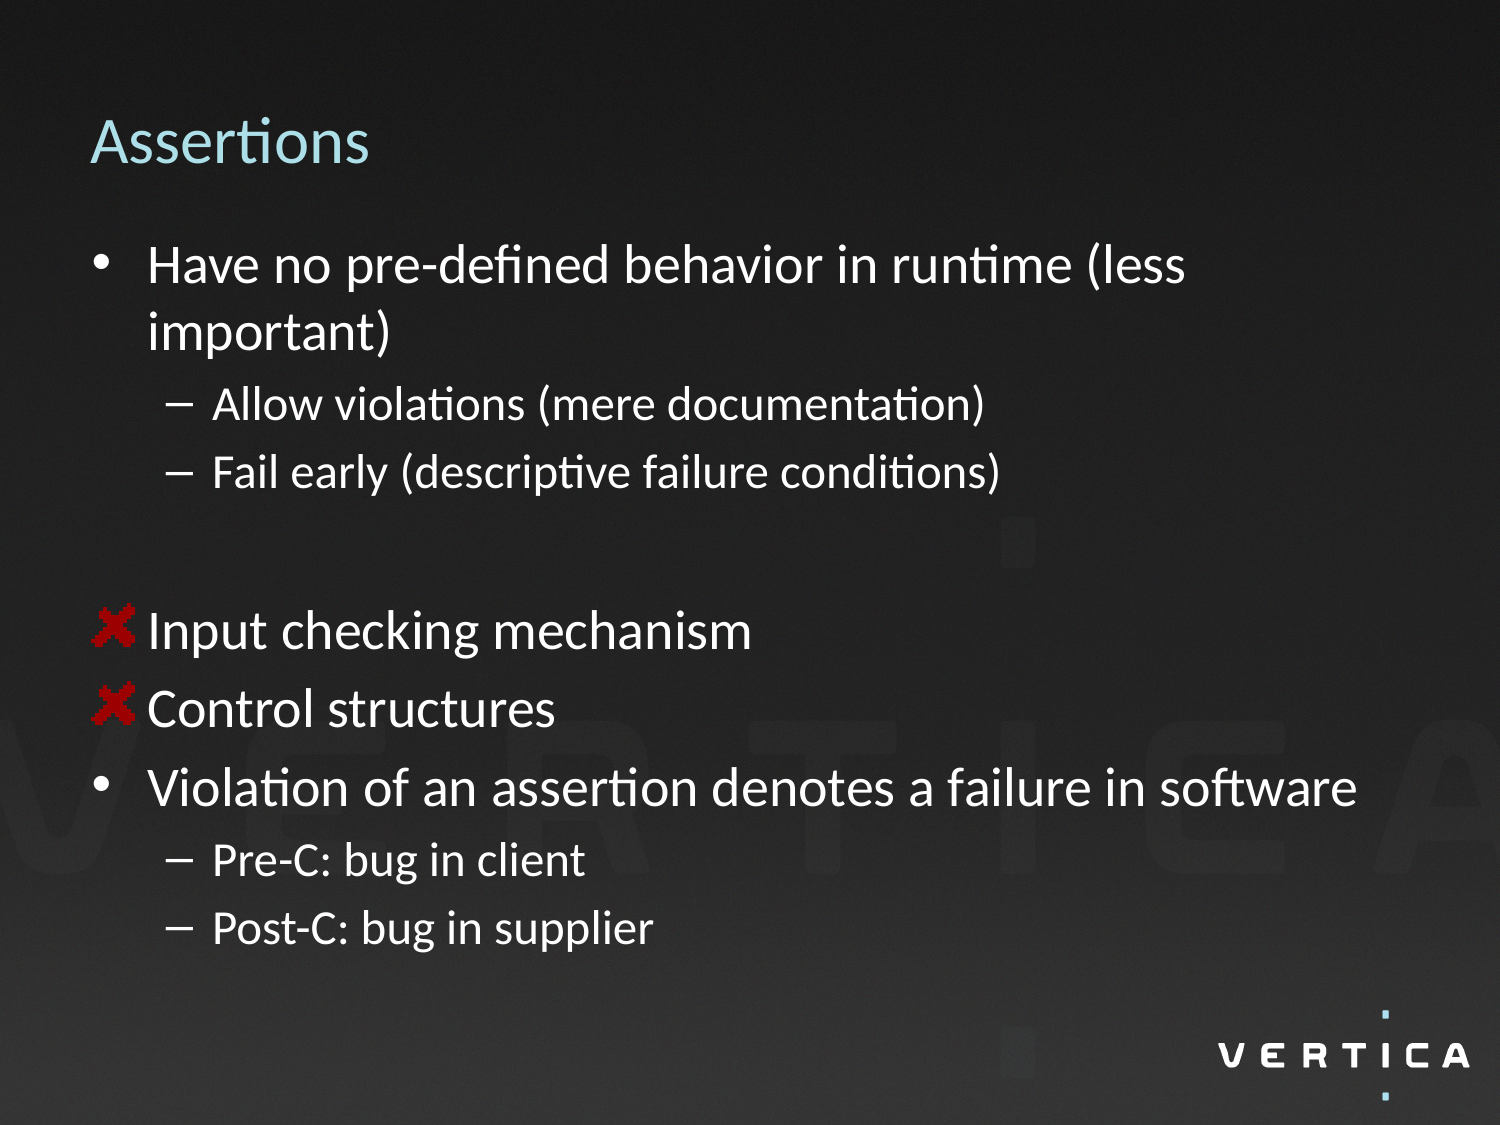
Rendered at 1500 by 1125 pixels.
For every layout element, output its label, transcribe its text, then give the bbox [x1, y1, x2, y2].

title Assertions [75, 78, 1425, 197]
list Have no pre-defined behavior in runtime (less important) Allow violations (mere documentation) Fail early (descriptive failure conditions) Input checking mechanism Control structures Violation of an assertion denotes a failure in software Pre-C: bug in client Post-C: bug in supplier [76, 219, 1424, 965]
picture [0, 0, 1500, 1125]
